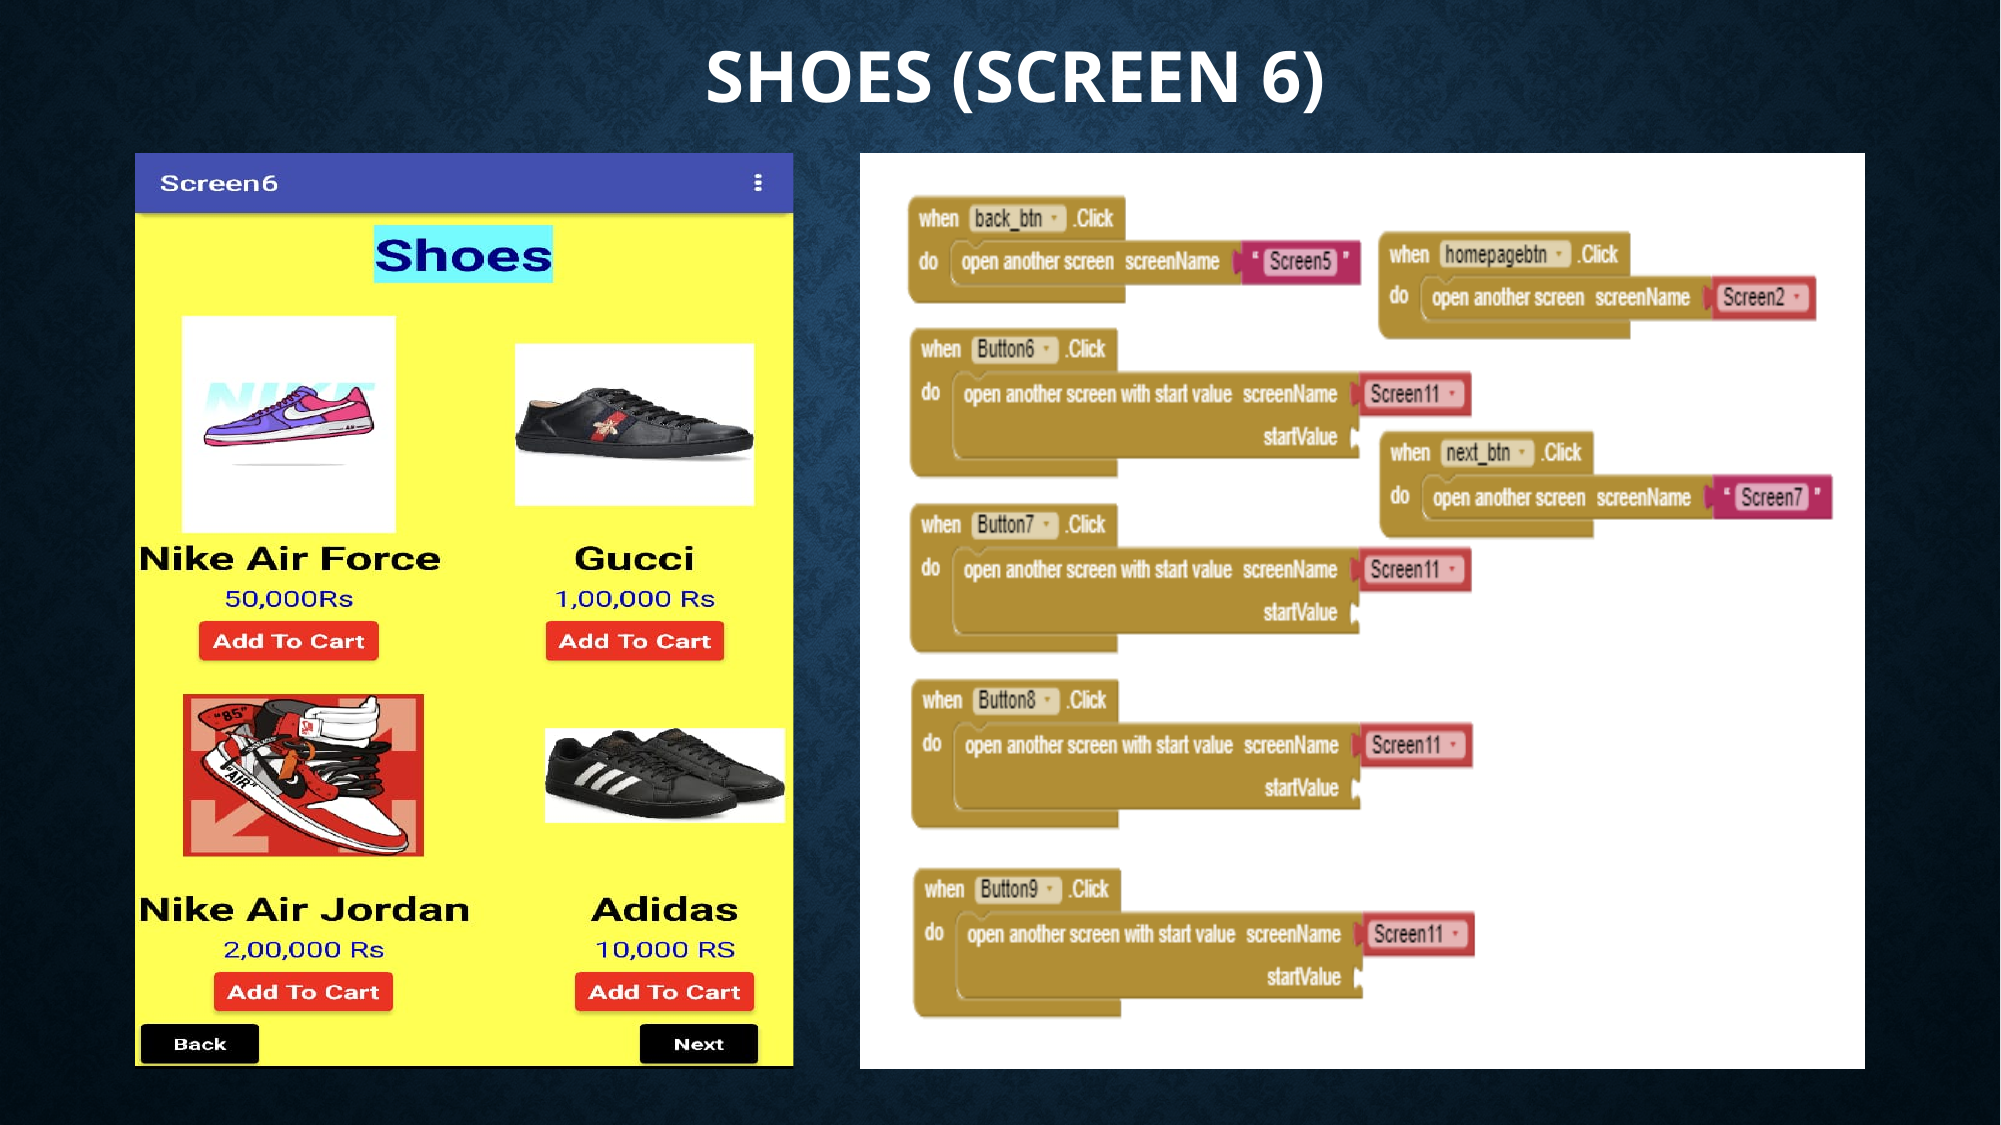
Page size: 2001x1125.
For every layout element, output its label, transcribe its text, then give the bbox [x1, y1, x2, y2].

title Shoes (Screen 6) [166, 0, 1865, 189]
picture [134, 152, 794, 1069]
picture [859, 152, 1866, 1069]
